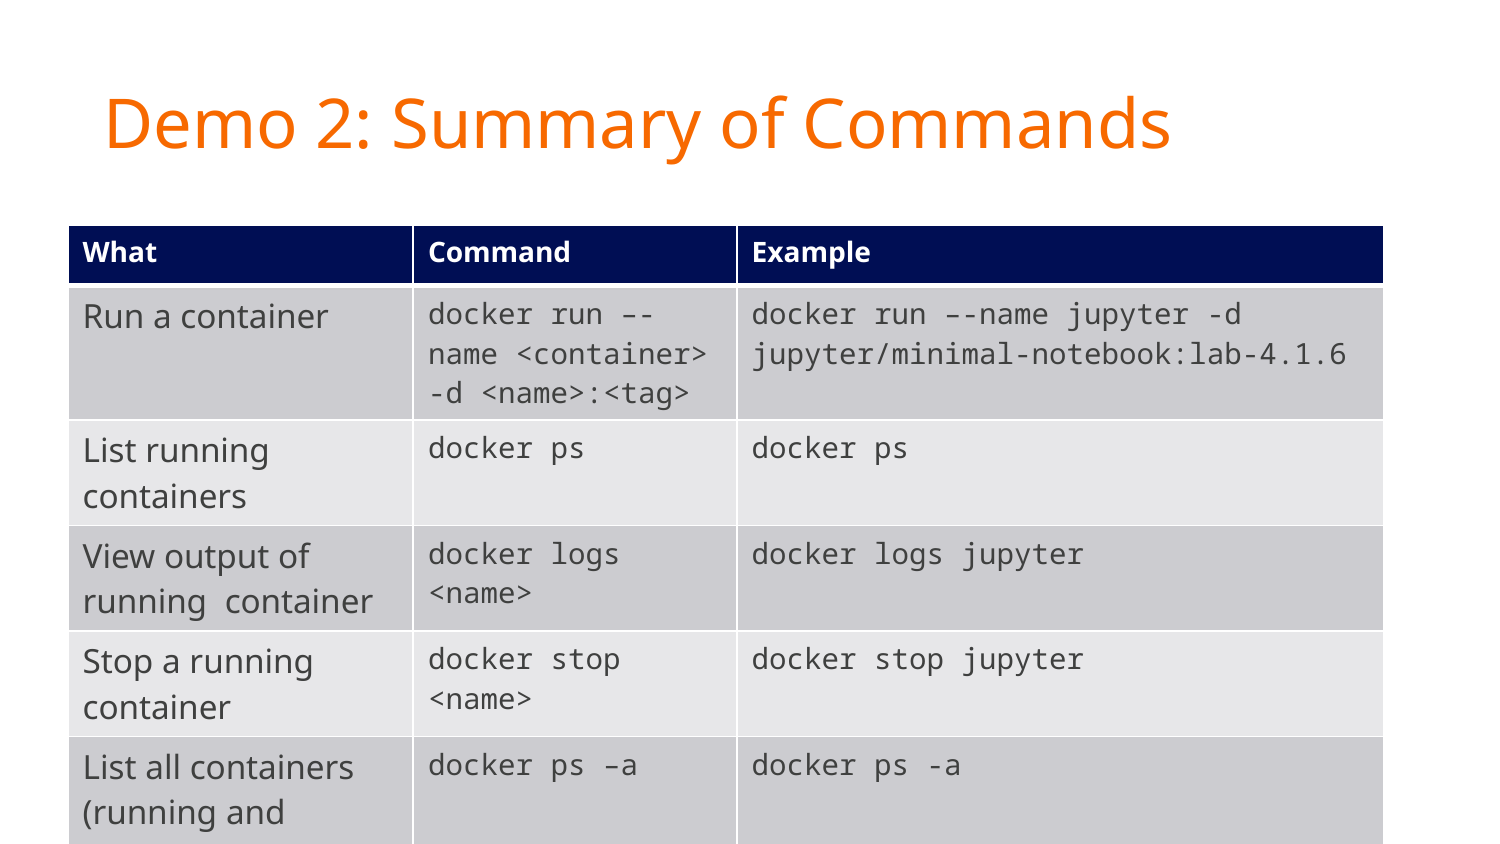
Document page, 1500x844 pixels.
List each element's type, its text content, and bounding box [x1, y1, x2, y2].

table_cell docker run –-name jupyter -d jupyter/minimal-notebook:lab-4.1.6 [738, 288, 1383, 419]
table_cell docker logs <name> [414, 526, 736, 630]
table_header Command [414, 226, 736, 283]
table_cell docker logs jupyter [738, 526, 1383, 630]
table_cell Run a container [69, 288, 412, 419]
table_cell View output of running container [69, 526, 412, 630]
table_header Example [738, 226, 1383, 283]
table_cell docker ps -a [738, 737, 1383, 844]
table_cell List all containers (running and stopped) [69, 737, 412, 844]
table_cell Stop a running container [69, 632, 412, 736]
table_cell docker ps –a [414, 737, 736, 844]
table_cell docker stop <name> [414, 632, 736, 736]
table_cell List running containers [69, 421, 412, 525]
table_cell docker ps [414, 421, 736, 525]
table_cell docker stop jupyter [738, 632, 1383, 736]
title Demo 2: Summary of Commands [103, 44, 1397, 208]
table_header What [69, 226, 412, 283]
table_cell docker run –-name <container> -d <name>:<tag> [414, 288, 736, 419]
table_cell docker ps [738, 421, 1383, 525]
